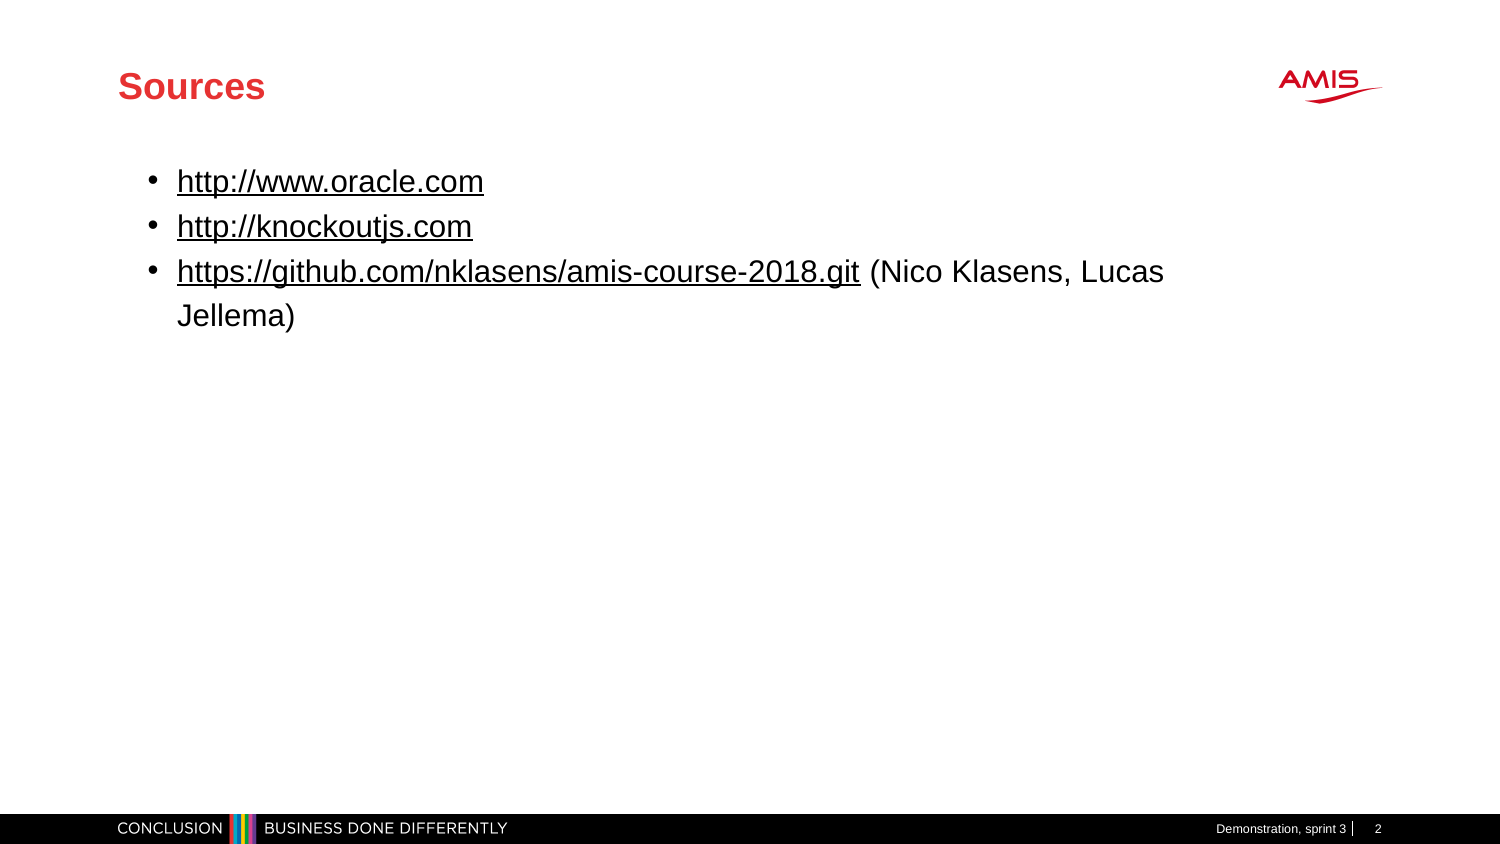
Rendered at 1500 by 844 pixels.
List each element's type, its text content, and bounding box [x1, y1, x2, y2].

slide_number 2 [1358, 820, 1382, 839]
list http://www.oracle.com http://knockoutjs.com https://github.com/nklasens/amis-course-2018.git (Nico Klasens, Lucas Jellema) [118, 153, 1205, 774]
footer Demonstration, sprint 3 [814, 820, 1347, 839]
picture [239, 814, 1500, 844]
picture [1205, 58, 1388, 106]
picture [0, 814, 236, 844]
title Sources [118, 47, 1205, 130]
